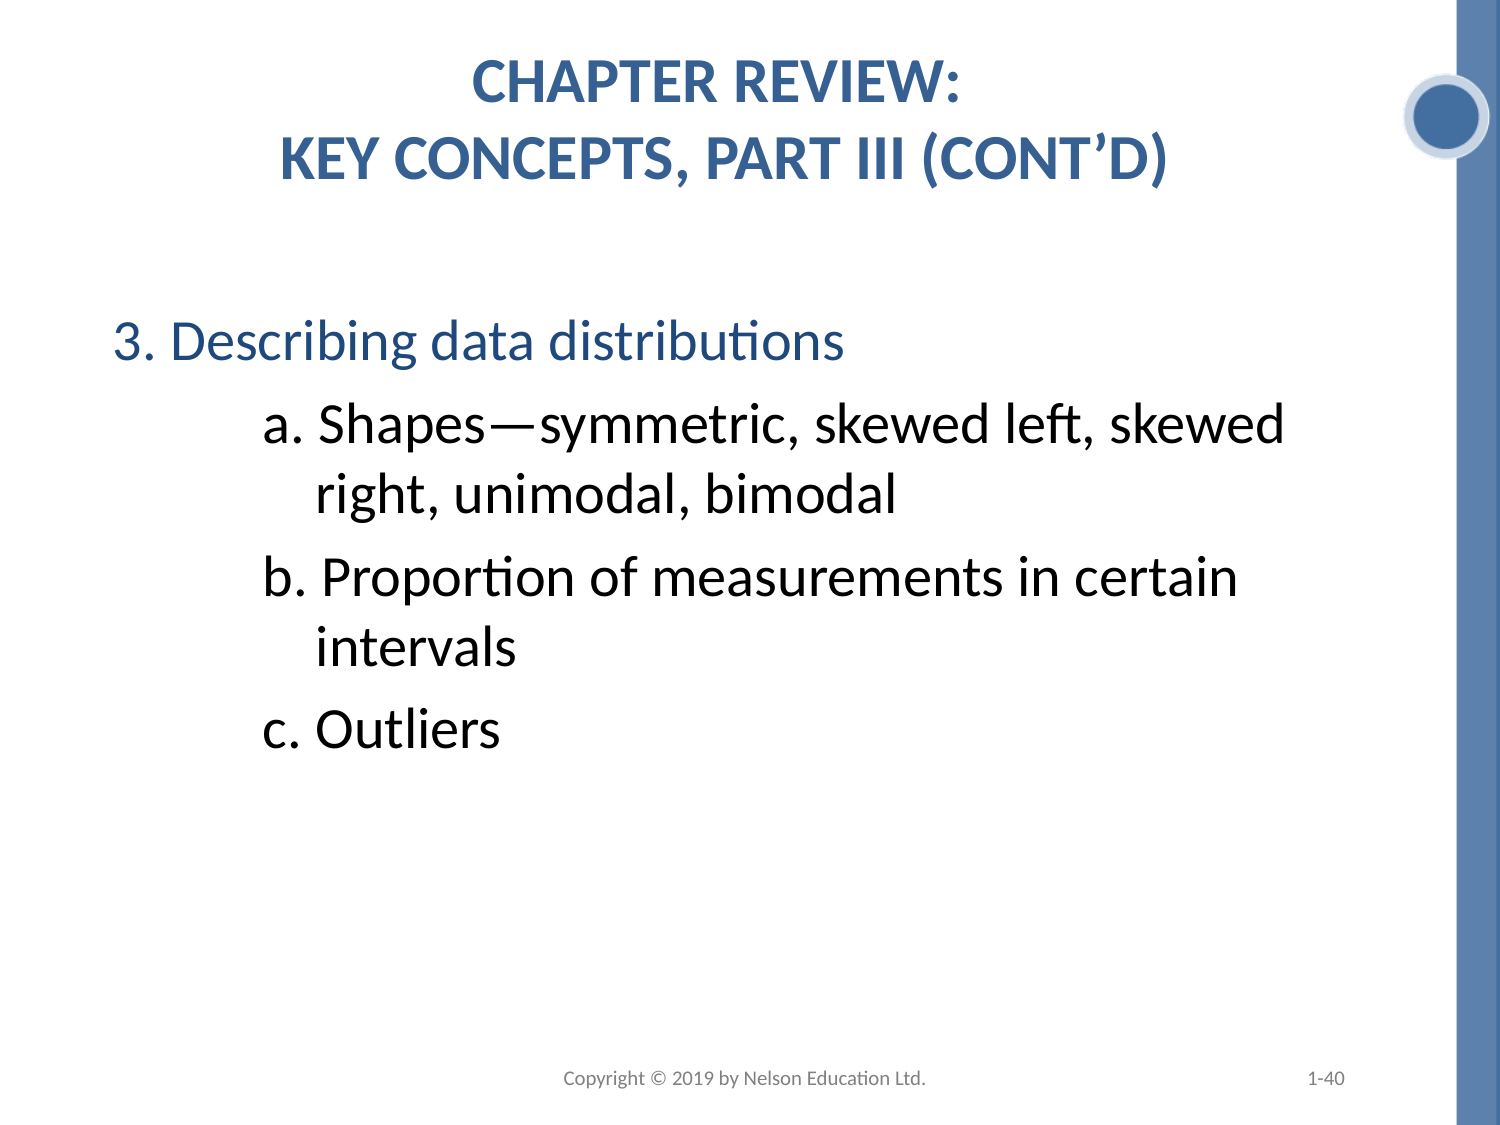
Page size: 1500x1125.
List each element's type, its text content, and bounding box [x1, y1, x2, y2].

title Chapter Review: Key Concepts, Part III (cont’d) [75, 30, 1360, 201]
footer Copyright © 2019 by Nelson Education Ltd. [512, 1046, 988, 1107]
list 3. Describing data distributions a. Shapes—symmetric, skewed left, skewed right, unimodal, bimodal b. Proportion of measurements in certain intervals c. Outliers [53, 302, 1424, 1032]
slide_number 1-40 [1009, 1046, 1360, 1107]
